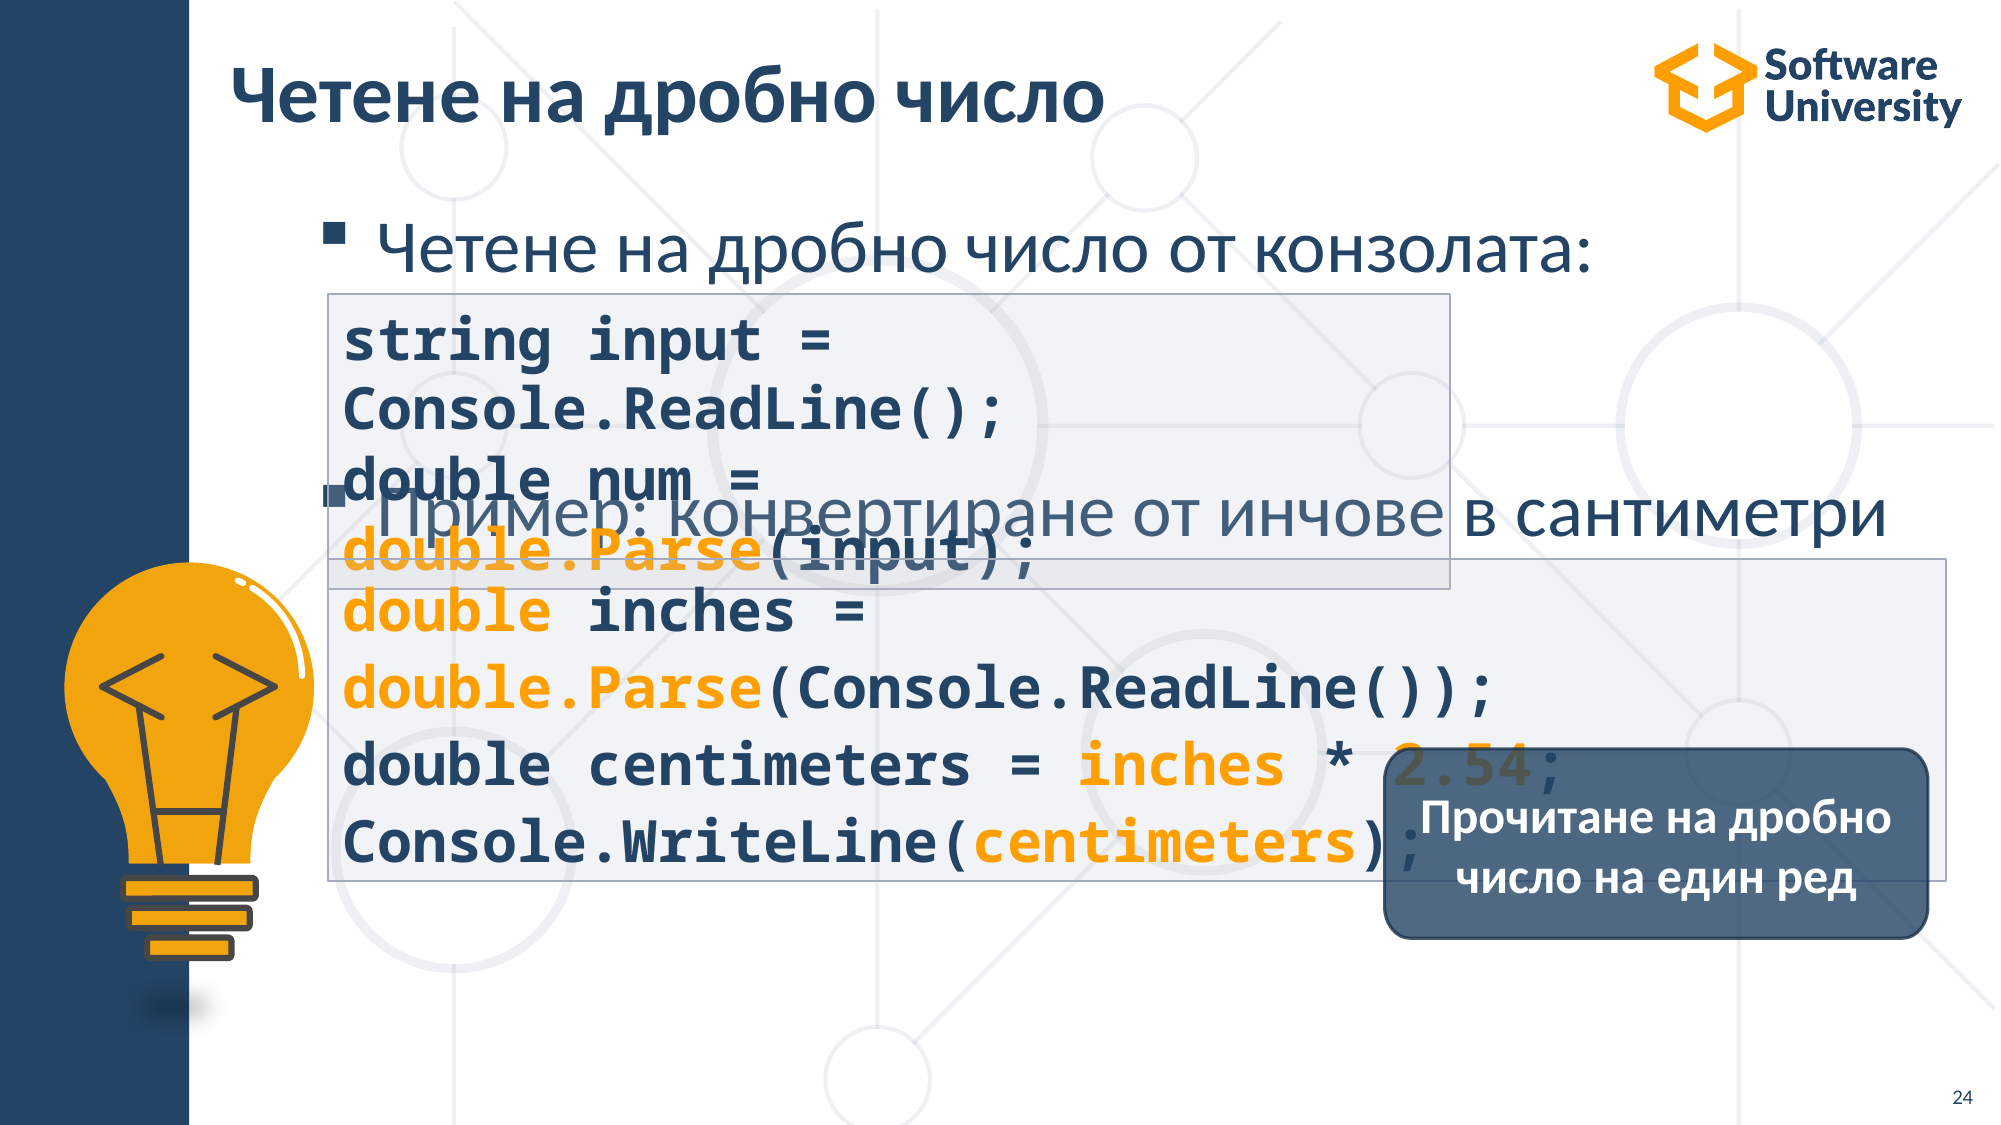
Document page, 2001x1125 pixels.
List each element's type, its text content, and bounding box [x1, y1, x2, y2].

text_box 24 [1927, 1067, 1989, 1117]
picture [1641, 31, 1973, 145]
list Четене на дробно число от конзолата: Пример: конвертиране от инчове в сантиметри [300, 186, 1946, 954]
text_box string input = Console.ReadLine(); double num = double.Parse(input); [328, 294, 1451, 558]
title Четене на дробно число [212, 16, 1628, 162]
text_box Прочитане на дробно число на един ред [1382, 746, 1931, 941]
text_box double inches = double.Parse(Console.ReadLine()); double centimeters = inches * 2.54; Console.WriteLine(centimeters); [328, 558, 1946, 882]
